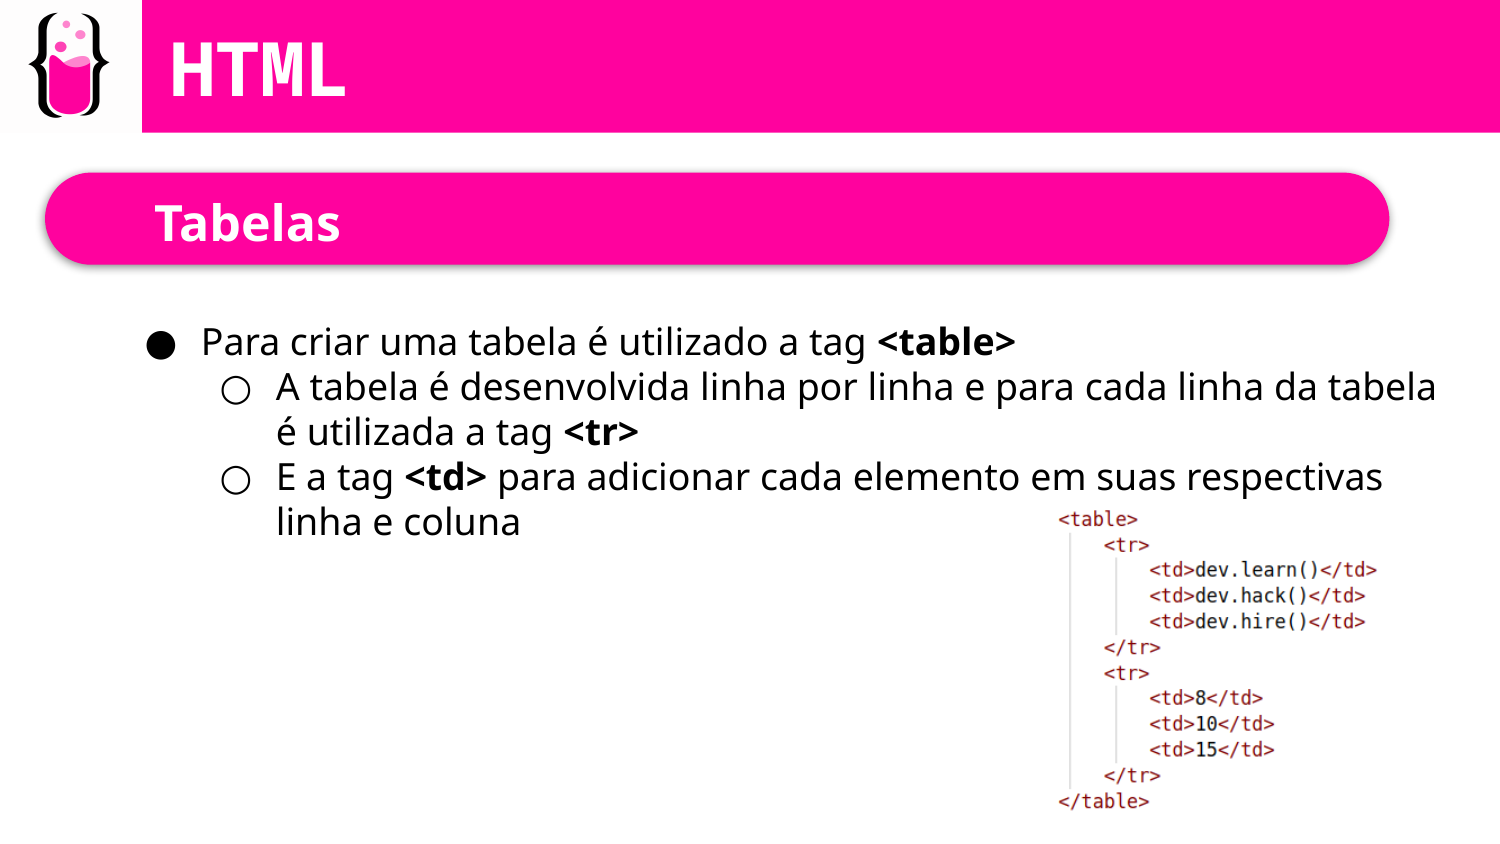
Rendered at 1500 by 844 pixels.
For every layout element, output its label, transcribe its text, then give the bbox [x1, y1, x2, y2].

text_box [44, 170, 1390, 265]
picture [1048, 507, 1390, 815]
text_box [0, 0, 1500, 133]
text_box Para criar uma tabela é utilizado a tag <table> A tabela é desenvolvida linha por linha e para cada linha da tabela é utilizada a tag <tr> E a tag <td> para adicionar cada elemento em suas respectivas linha e coluna [110, 303, 1456, 496]
